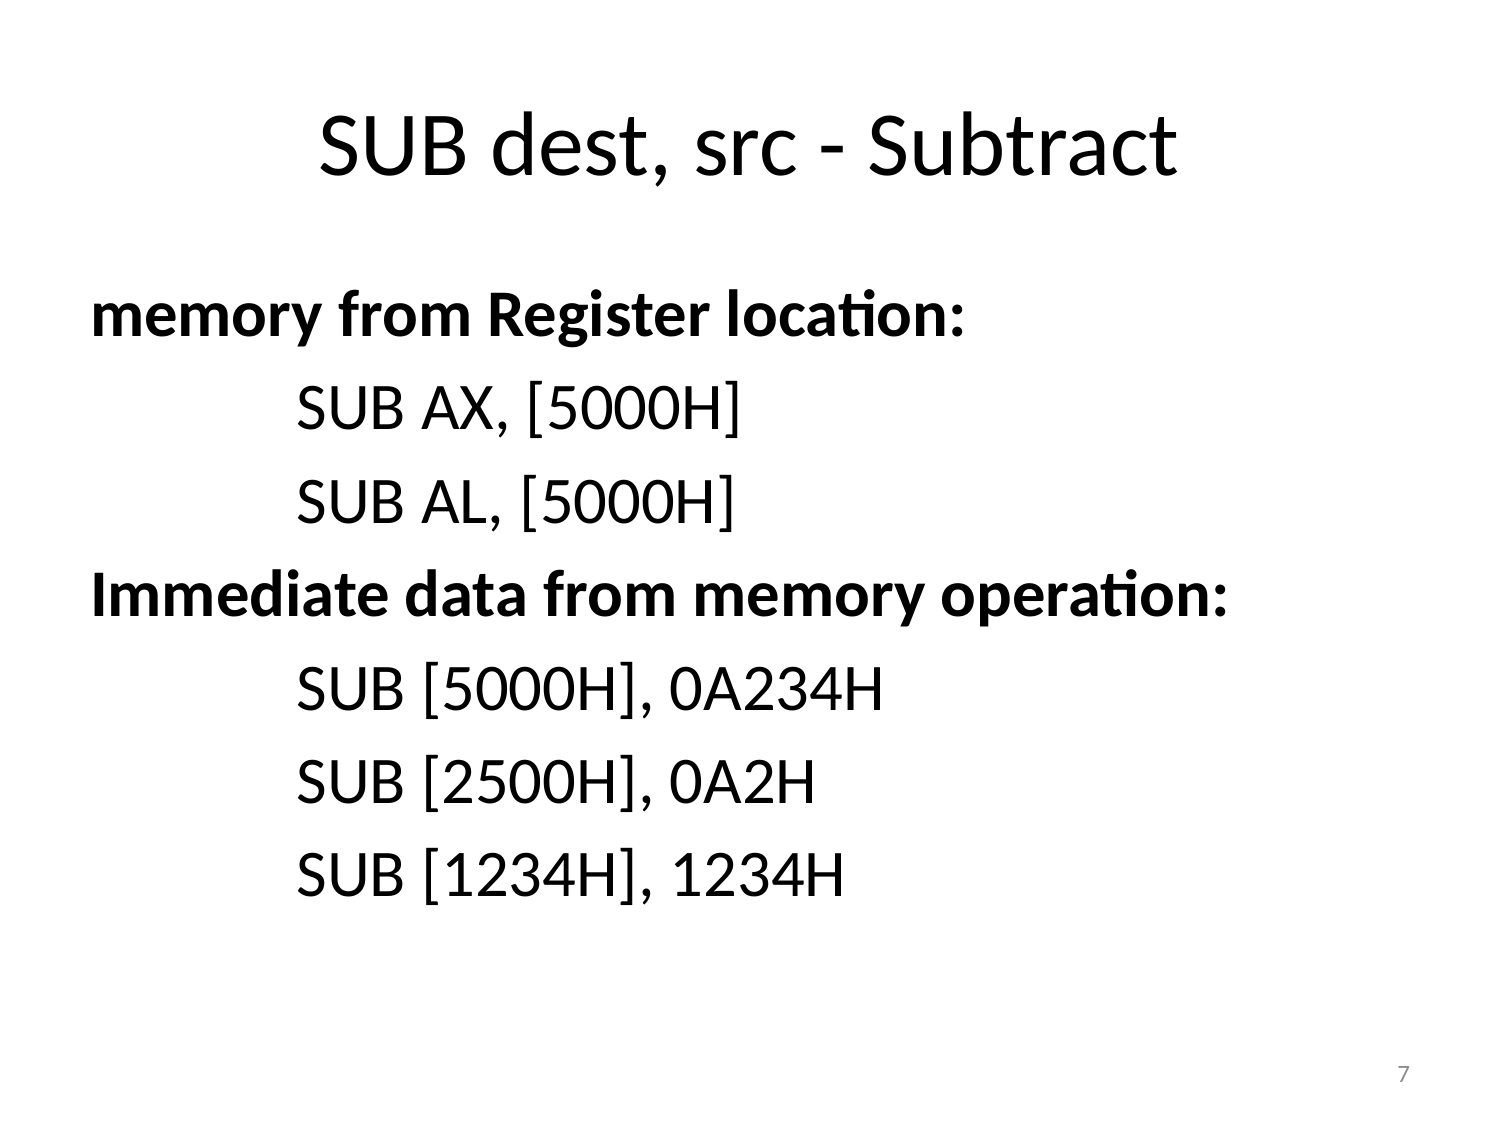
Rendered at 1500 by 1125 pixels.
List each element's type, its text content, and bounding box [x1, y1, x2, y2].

list memory from Register location: SUB AX, [5000H] SUB AL, [5000H] Immediate data from memory operation: SUB [5000H], 0A234H SUB [2500H], 0A2H SUB [1234H], 1234H [75, 262, 1300, 1062]
slide_number 7 [1074, 1042, 1425, 1103]
title SUB dest, src - Subtract [75, 45, 1425, 233]
